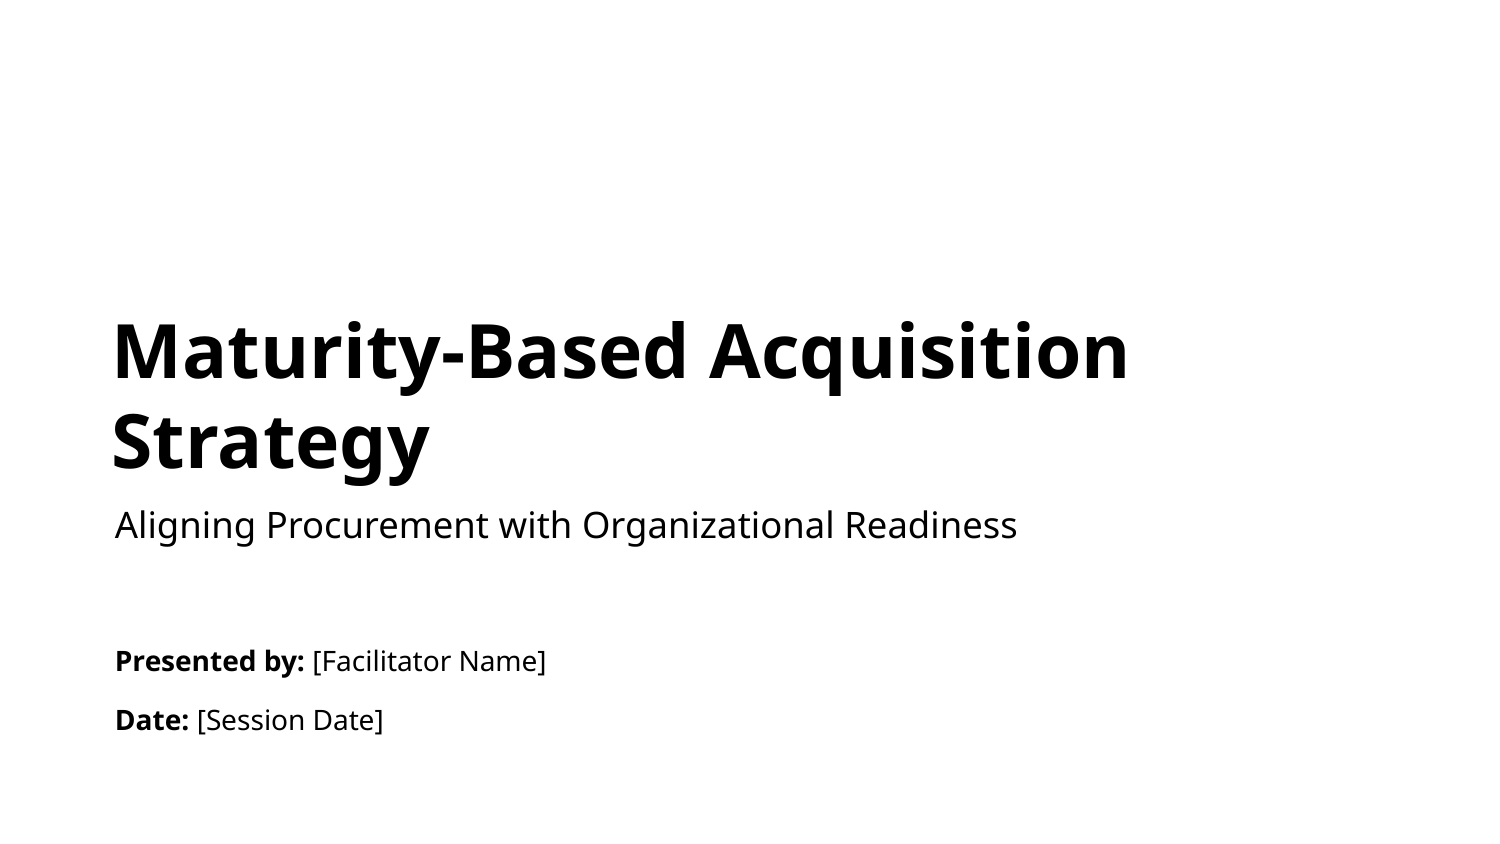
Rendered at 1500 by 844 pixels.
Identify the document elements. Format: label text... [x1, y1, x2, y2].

text_box Presented by: [Facilitator Name] Date: [Session Date] [99, 628, 593, 751]
text_box Aligning Procurement with Organizational Readiness [99, 503, 1113, 543]
text_box [99, 439, 1038, 496]
title Maturity-Based Acquisition Strategy [96, 348, 1404, 439]
